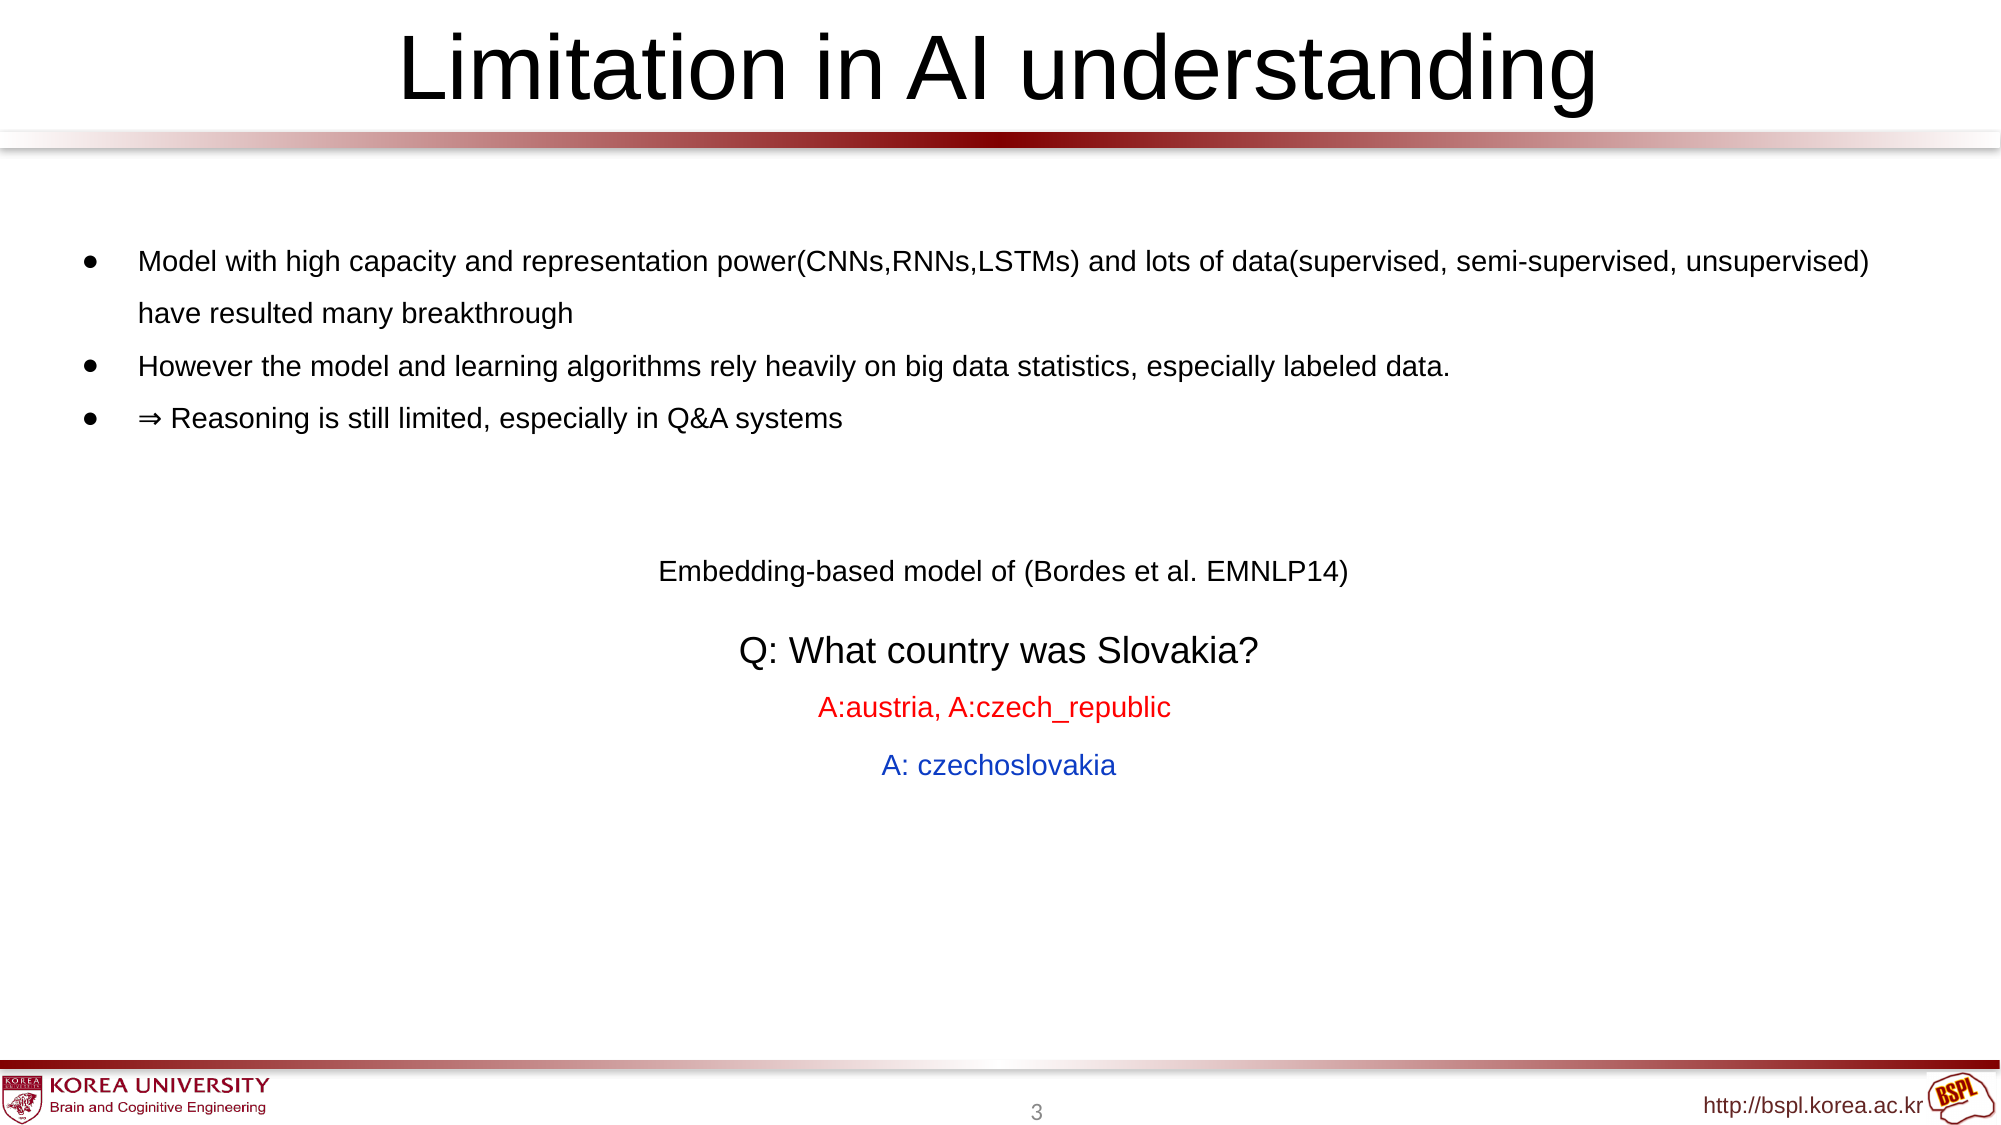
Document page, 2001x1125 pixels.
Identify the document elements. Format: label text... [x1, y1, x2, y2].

text_box Q: What country was Slovakia? [724, 618, 1275, 679]
text_box Model with high capacity and representation power(CNNs,RNNs,LSTMs) and lots of data(supervised, semi-supervised, unsupervised) have resulted many breakthrough However the model and learning algorithms rely heavily on big data statistics, especially labeled data. ⇒ Reasoning is still limited, especially in Q&A systems [47, 217, 1951, 443]
picture [2, 1068, 275, 1125]
picture [1926, 1072, 1997, 1125]
title Limitation in AI understanding [11, 10, 1988, 130]
text_box Embedding-based model of (Bordes et al. EMNLP14) [643, 545, 1911, 630]
text_box A: czechoslovakia [866, 739, 1132, 789]
text_box A:austria, A:czech_republic [803, 681, 1196, 731]
